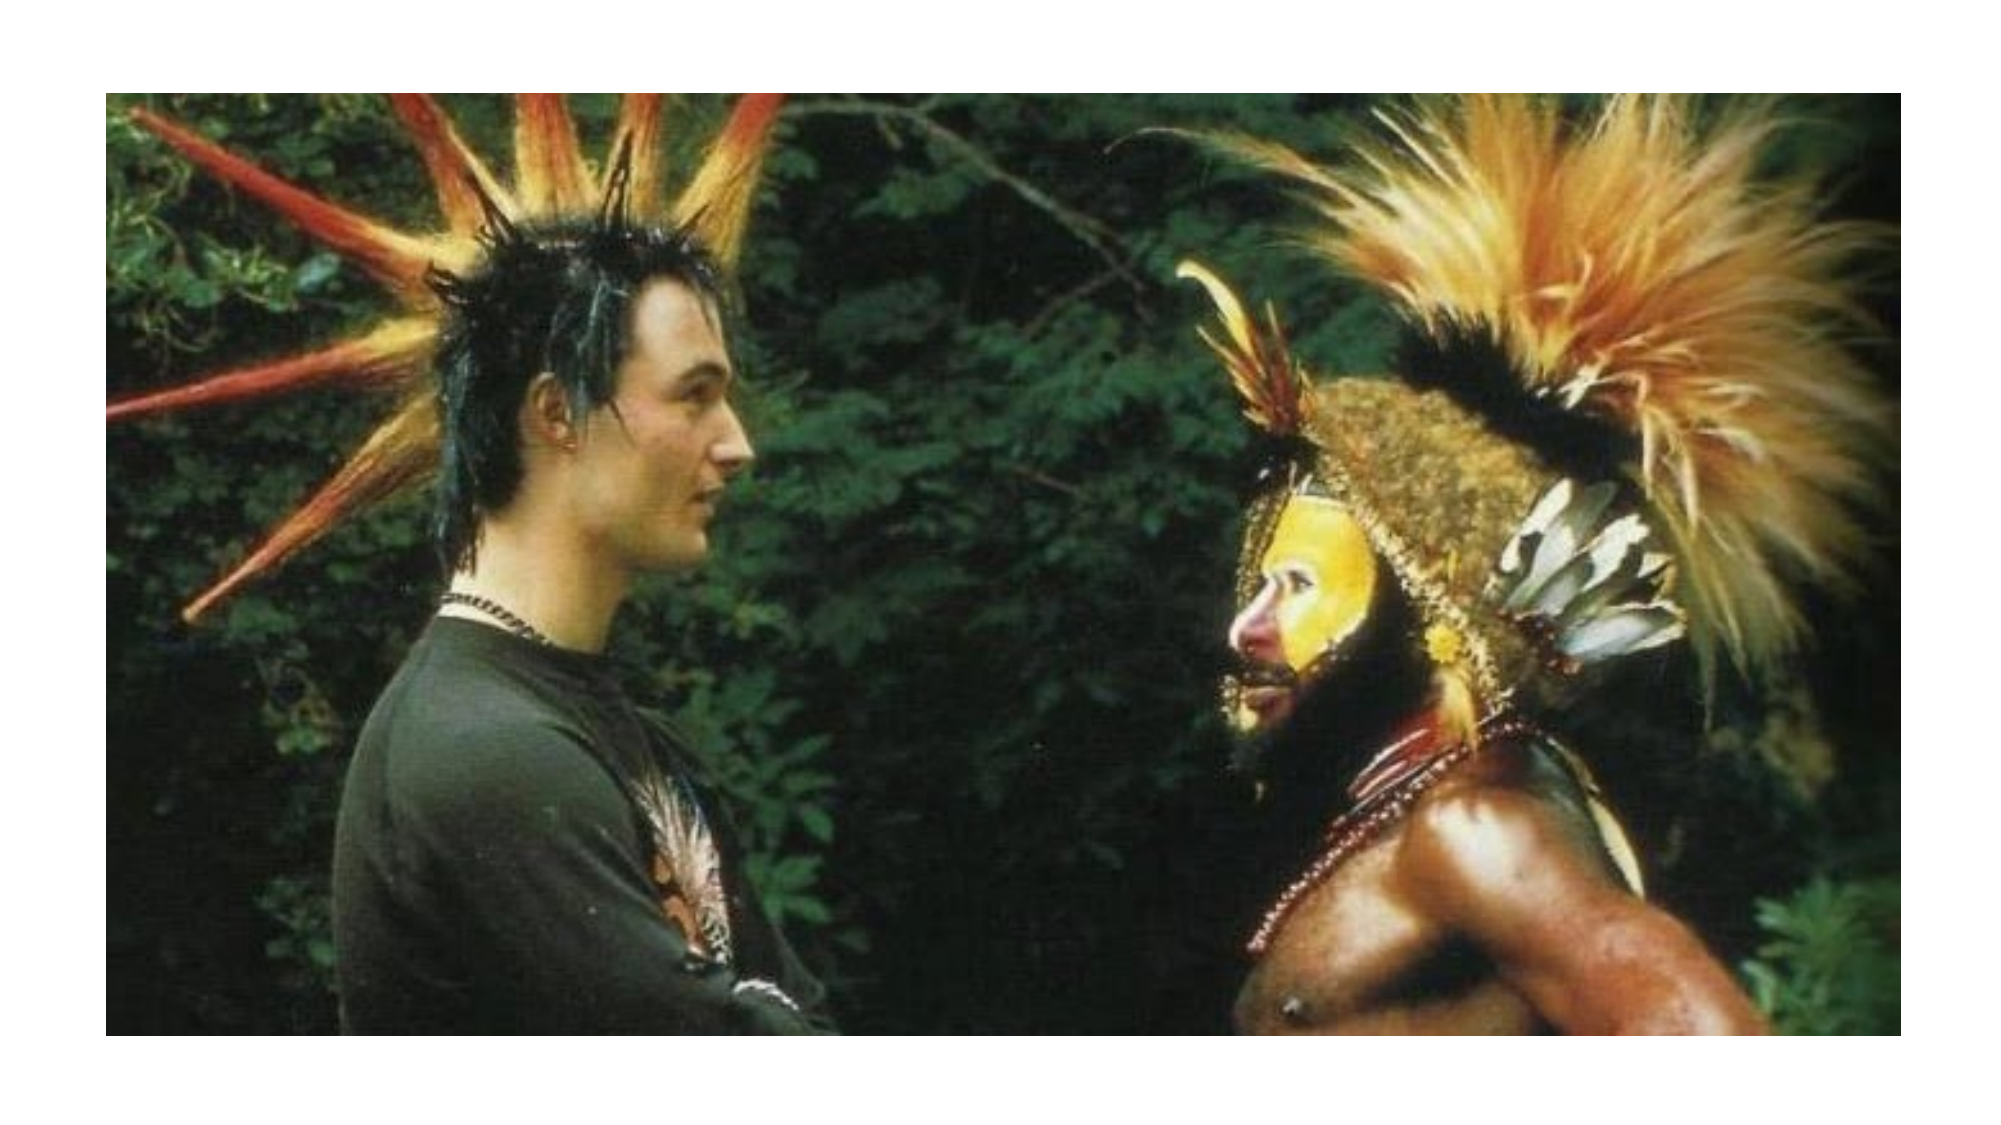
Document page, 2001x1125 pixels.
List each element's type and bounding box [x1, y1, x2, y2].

picture [106, 93, 1901, 1036]
